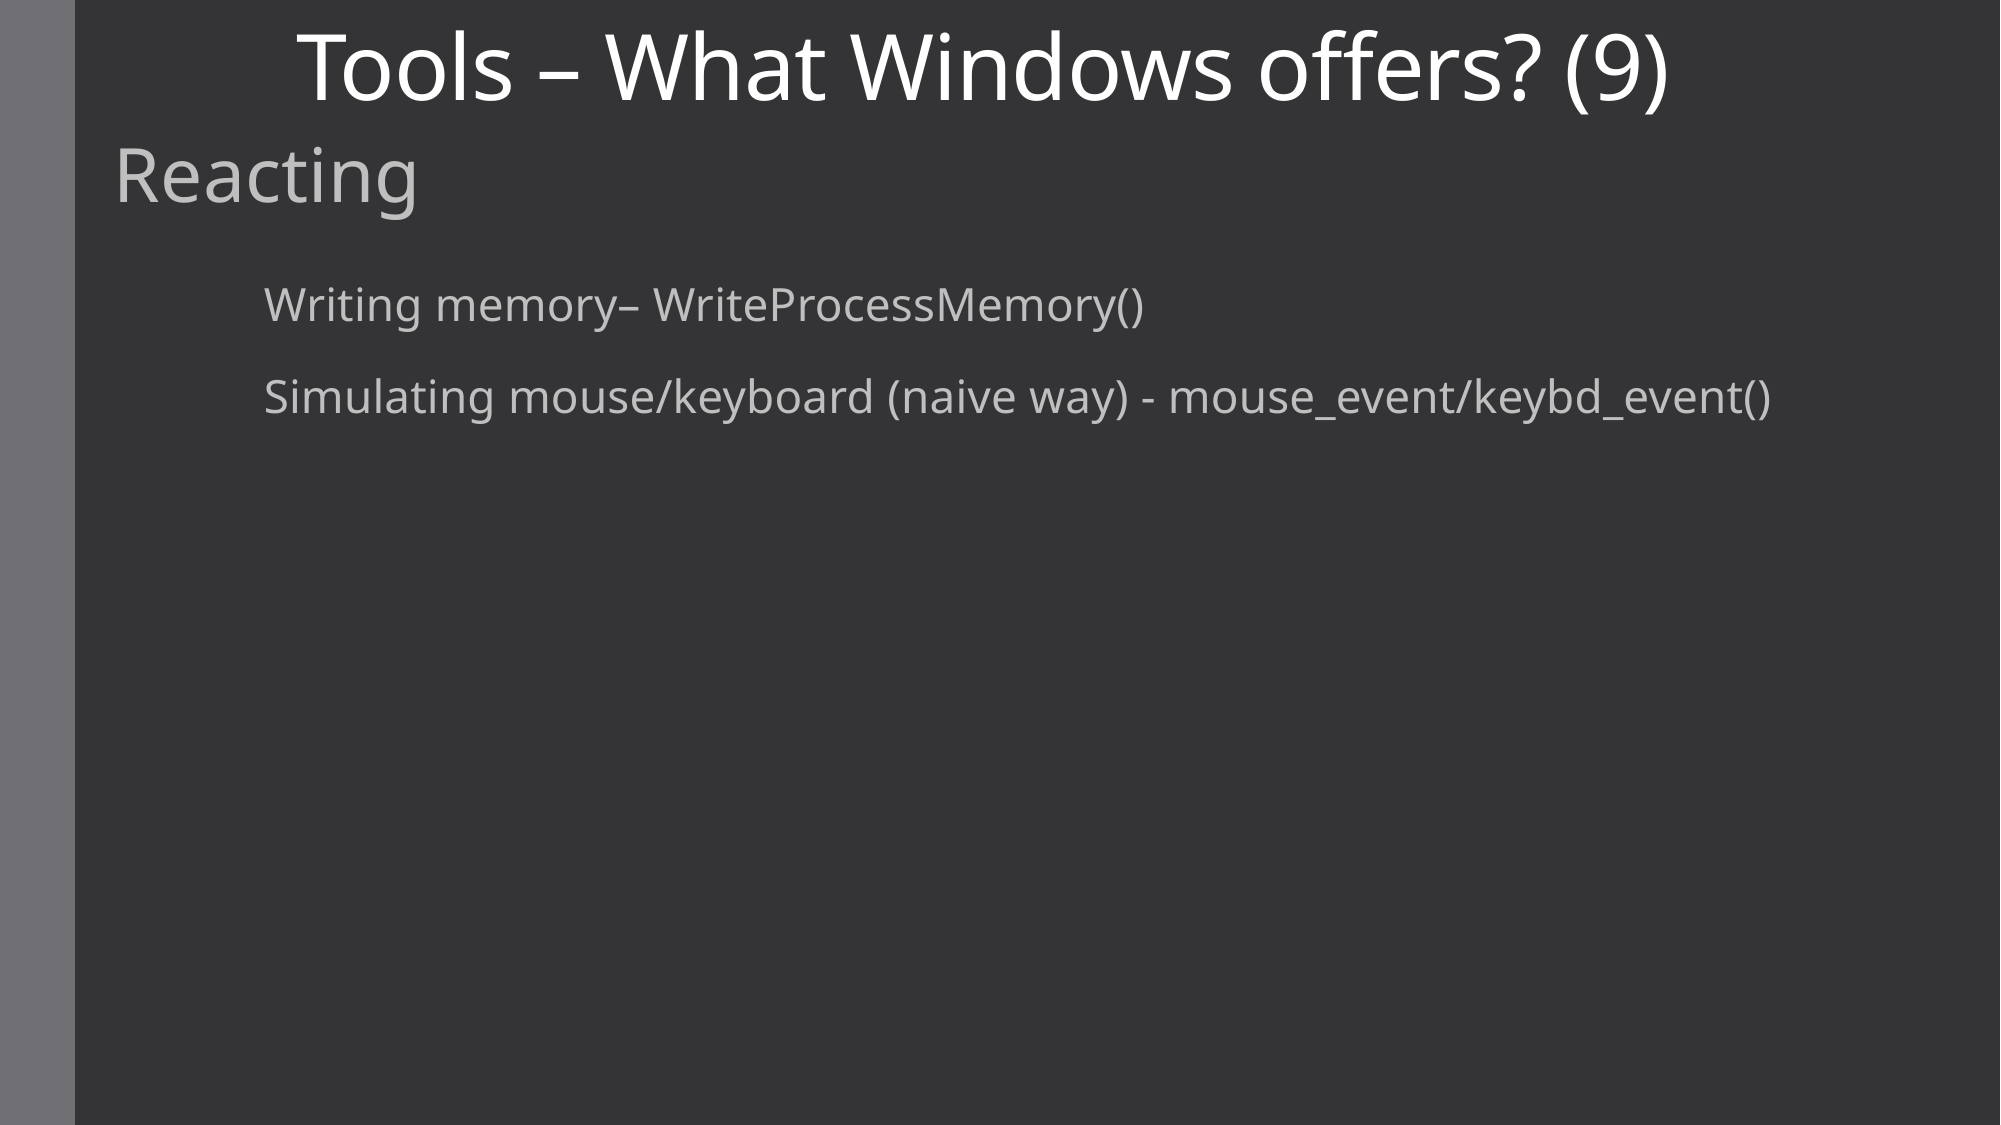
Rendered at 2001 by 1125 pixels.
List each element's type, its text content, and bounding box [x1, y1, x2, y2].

title Tools – What Windows offers? (9) [98, 0, 1868, 126]
subtitle Reacting Writing memory– WriteProcessMemory() Simulating mouse/keyboard (naive way) - mouse_event/keybd_event() [98, 126, 1868, 961]
